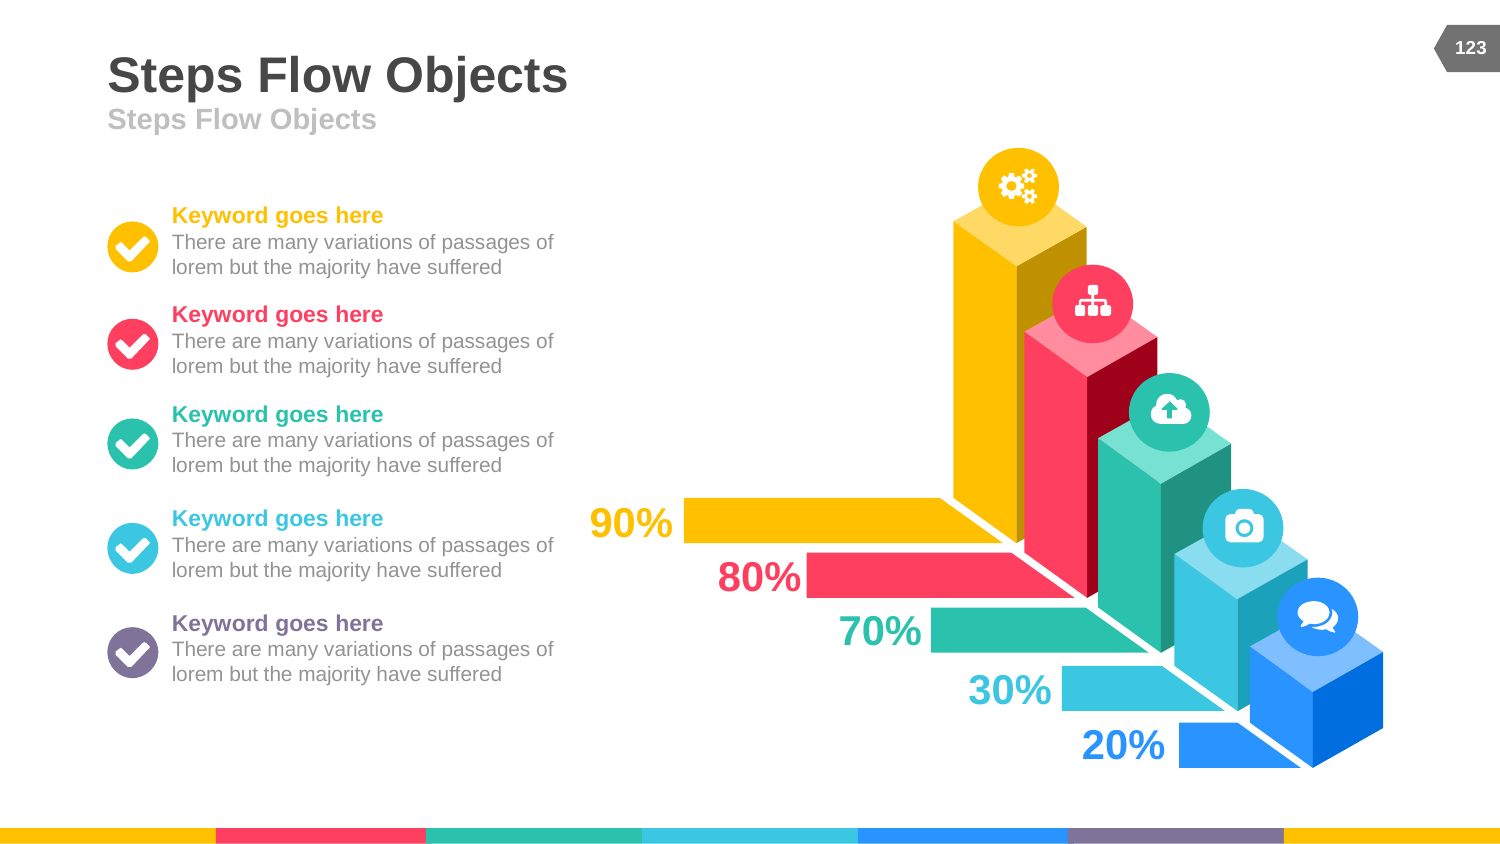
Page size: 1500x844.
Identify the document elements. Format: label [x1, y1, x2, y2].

text_box [683, 147, 1384, 769]
text_box [1081, 717, 1166, 768]
text_box [107, 627, 159, 679]
text_box [171, 299, 563, 378]
text_box [589, 495, 674, 547]
text_box [838, 604, 923, 655]
slide_number [1439, 24, 1500, 70]
text_box [968, 662, 1052, 713]
text_box [107, 221, 159, 273]
text_box [171, 503, 563, 582]
text_box [171, 399, 563, 478]
list [107, 101, 783, 135]
text_box [171, 200, 563, 279]
text_box [171, 608, 563, 686]
text_box [107, 418, 159, 470]
text_box [717, 549, 802, 600]
title [107, 43, 1033, 102]
text_box [107, 318, 159, 370]
text_box [107, 522, 159, 574]
